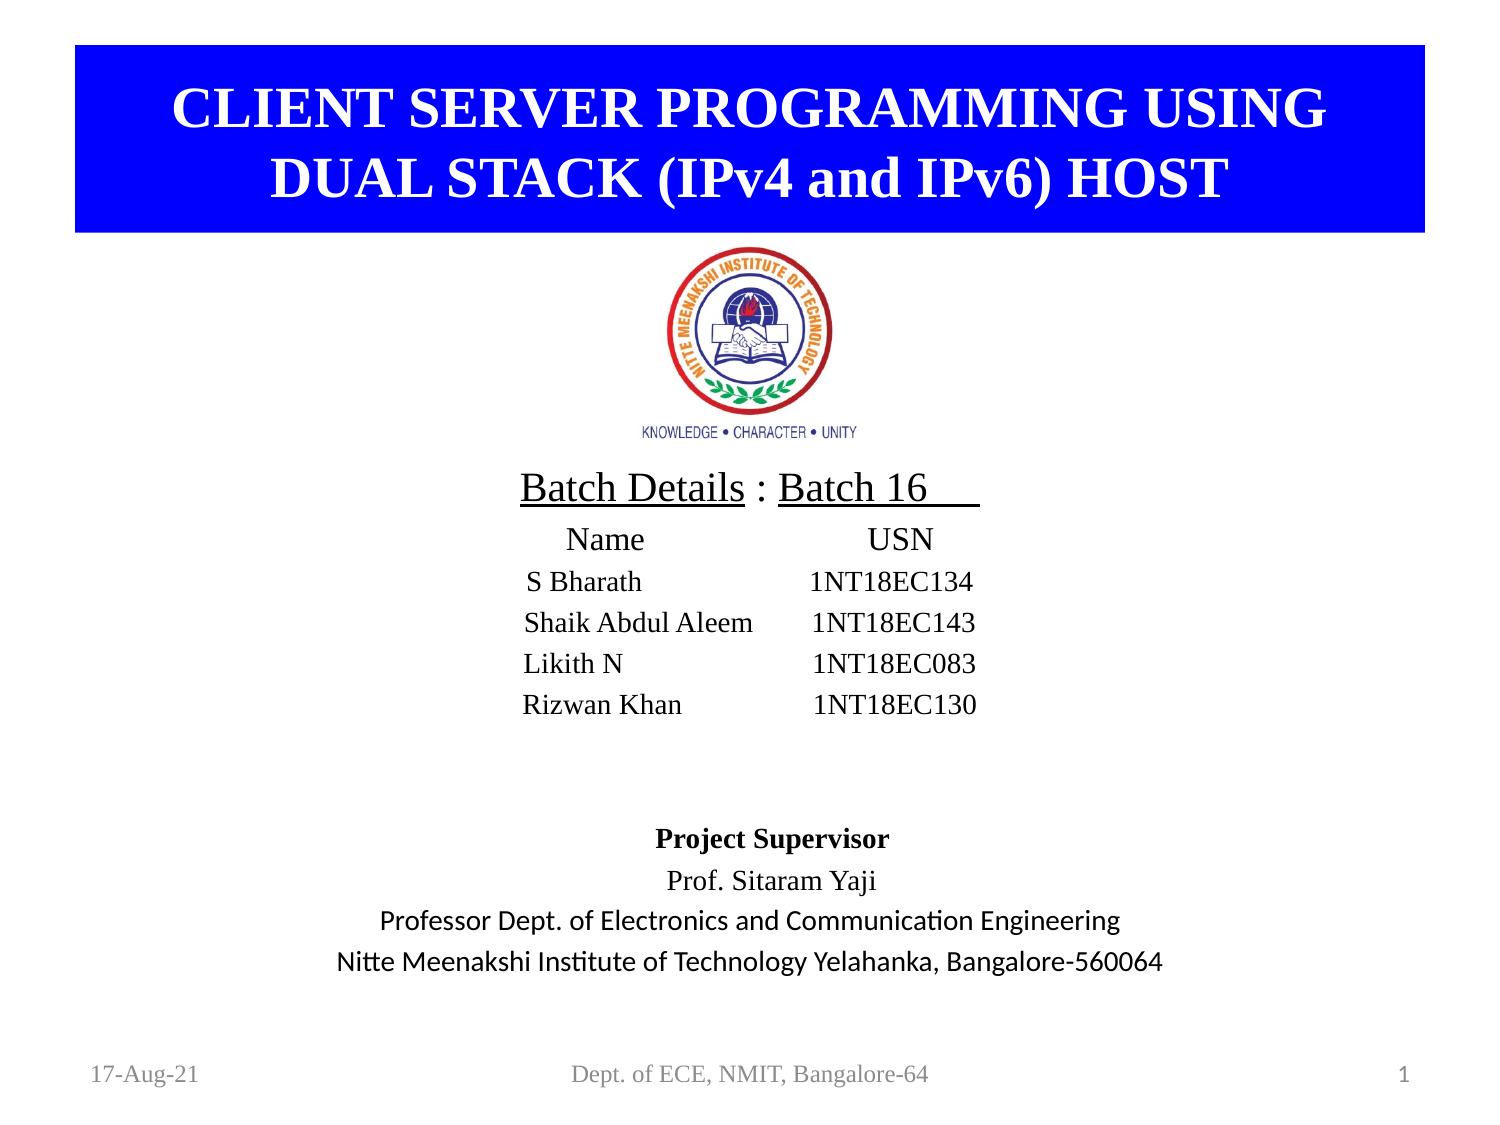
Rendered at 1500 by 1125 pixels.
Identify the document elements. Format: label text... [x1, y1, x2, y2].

footer Dept. of ECE, NMIT, Bangalore-64 [512, 1042, 988, 1103]
slide_number 1 [1074, 1042, 1425, 1103]
list Batch Details : Batch 16 Name USN S Bharath 1NT18EC134 Shaik Abdul Aleem 1NT18EC143 Likith N 1NT18EC083 Rizwan Khan 1NT18EC130 Project Supervisor Prof. Sitaram Yaji Professor Dept. of Electronics and Communication Engineering Nitte Meenakshi Institute of Technology Yelahanka, Bangalore-560064 [75, 212, 1425, 1043]
picture [624, 237, 879, 448]
slide_number 17-Aug-21 [75, 1042, 425, 1103]
title CLIENT SERVER PROGRAMMING USING DUAL STACK (IPv4 and IPv6) HOST [75, 45, 1425, 212]
